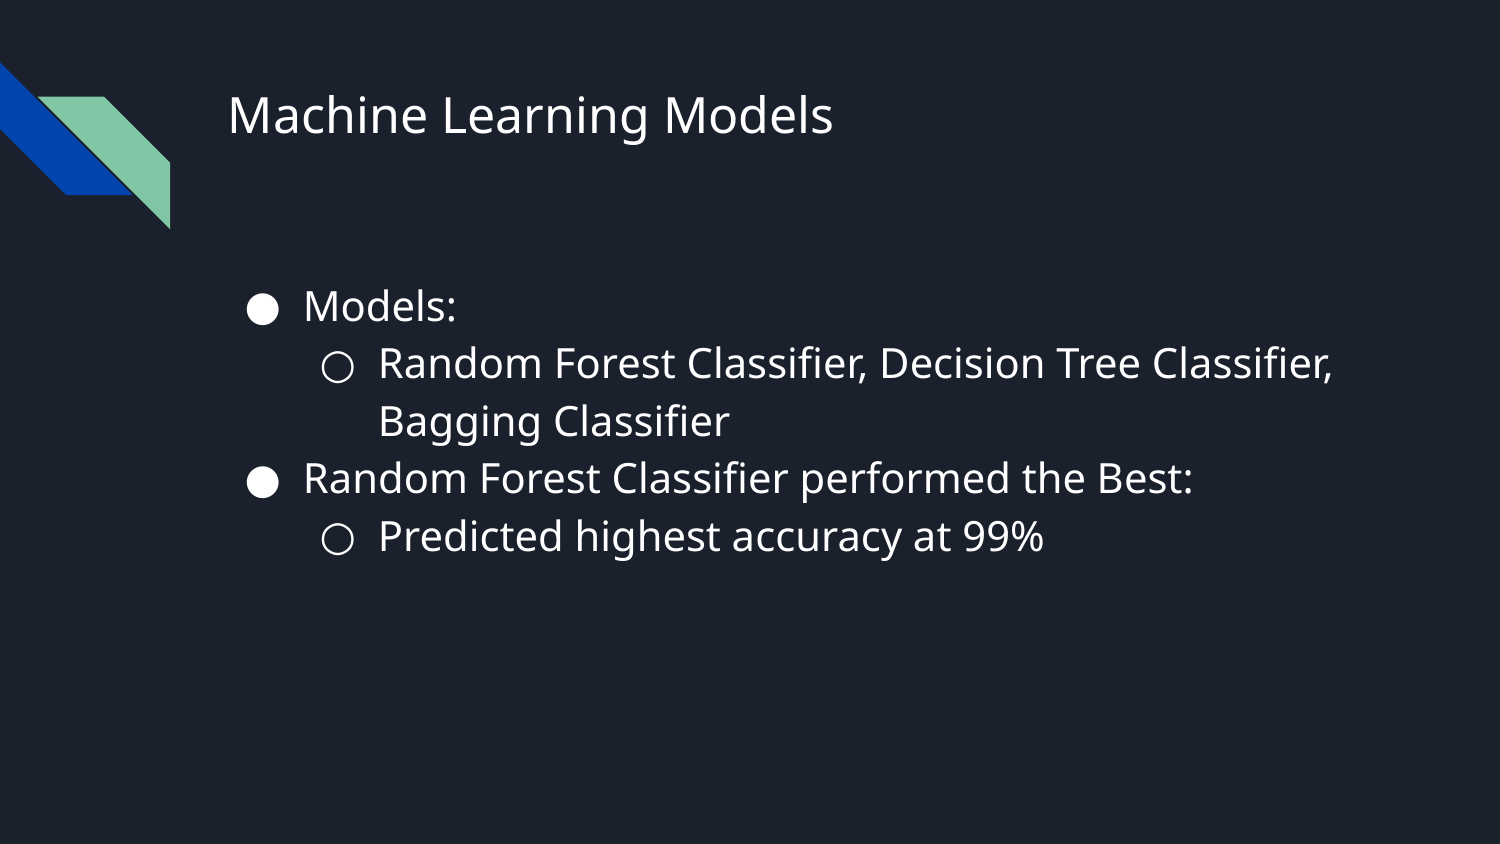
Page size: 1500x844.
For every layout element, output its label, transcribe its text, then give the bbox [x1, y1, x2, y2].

list Models: Random Forest Classifier, Decision Tree Classifier, Bagging Classifier Random Forest Classifier performed the Best: Predicted highest accuracy at 99% [212, 257, 1368, 735]
title Machine Learning Models [212, 64, 1368, 215]
